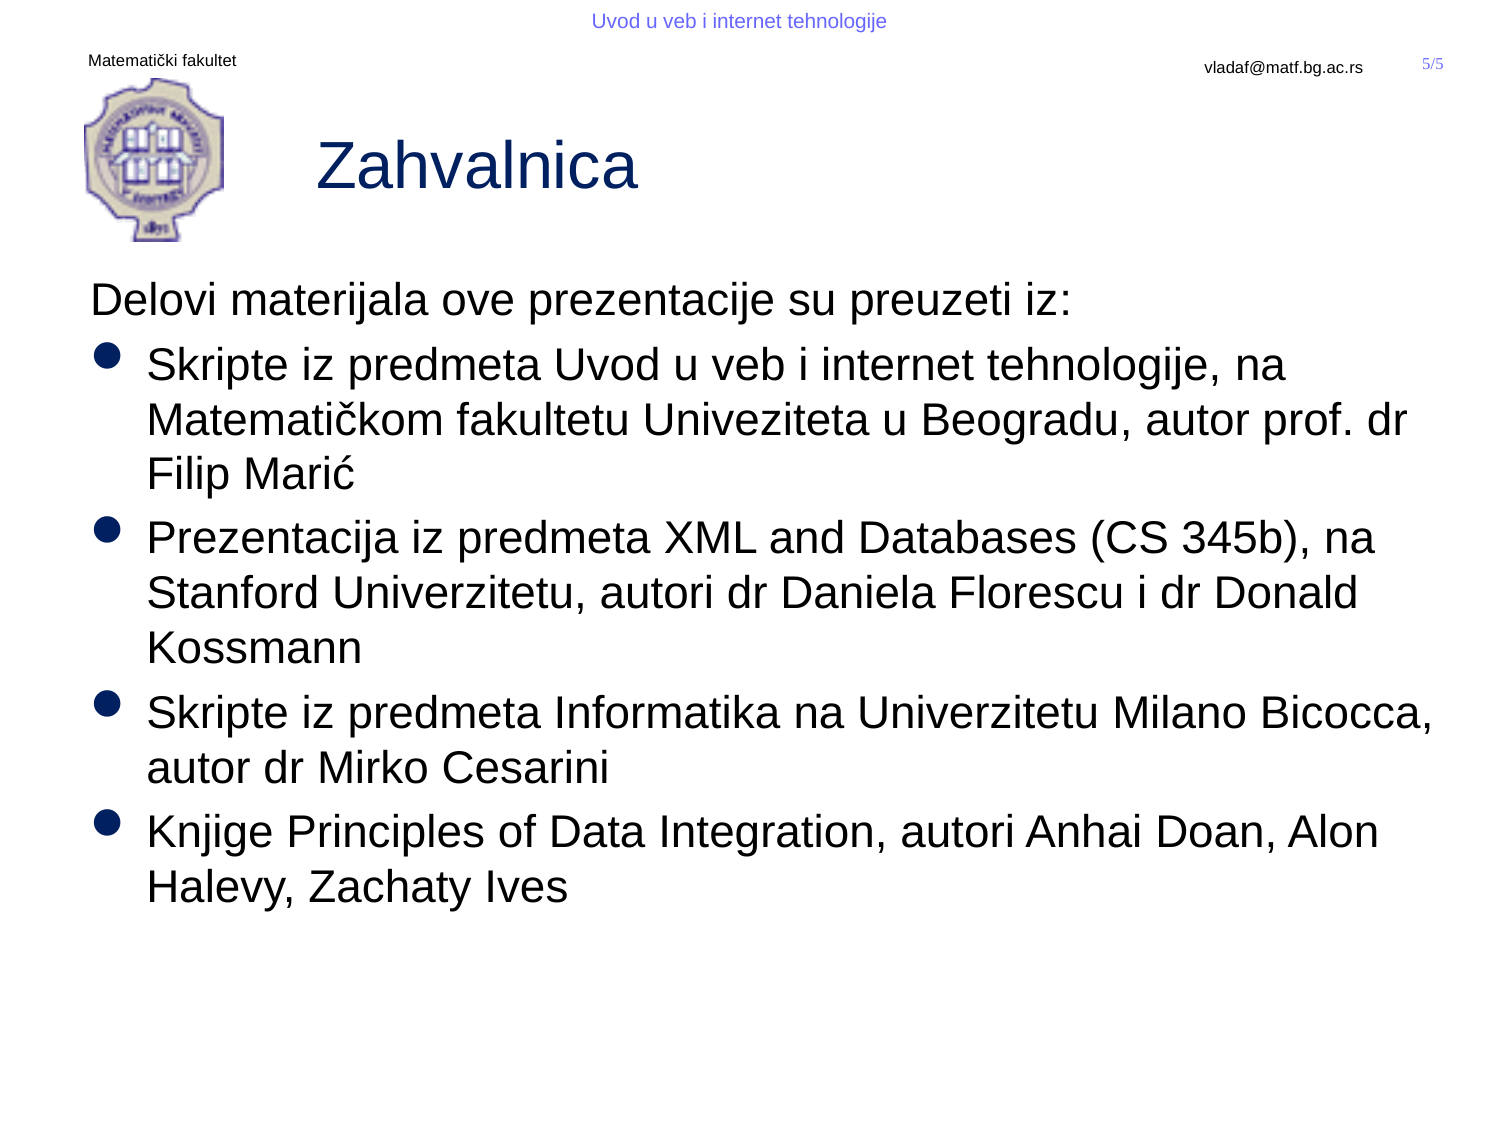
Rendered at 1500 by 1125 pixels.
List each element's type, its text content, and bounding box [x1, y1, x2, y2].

picture [84, 78, 224, 242]
list Delovi materijala ove prezentacije su preuzeti iz: Skripte iz predmeta Uvod u veb i internet tehnologije, na Matematičkom fakultetu Univeziteta u Beogradu, autor prof. dr Filip Marić Prezentacija iz predmeta XML and Databases (CS 345b), na Stanford Univerzitetu, autori dr Daniela Florescu i dr Donald Kossmann Skripte iz predmeta Informatika na Univerzitetu Milano Bicocca, autor dr Mirko Cesarini Knjige Principles of Data Integration, autori Anhai Doan, Alon Halevy, Zachaty Ives [75, 262, 1452, 1125]
title Zahvalnica [301, 90, 1425, 233]
